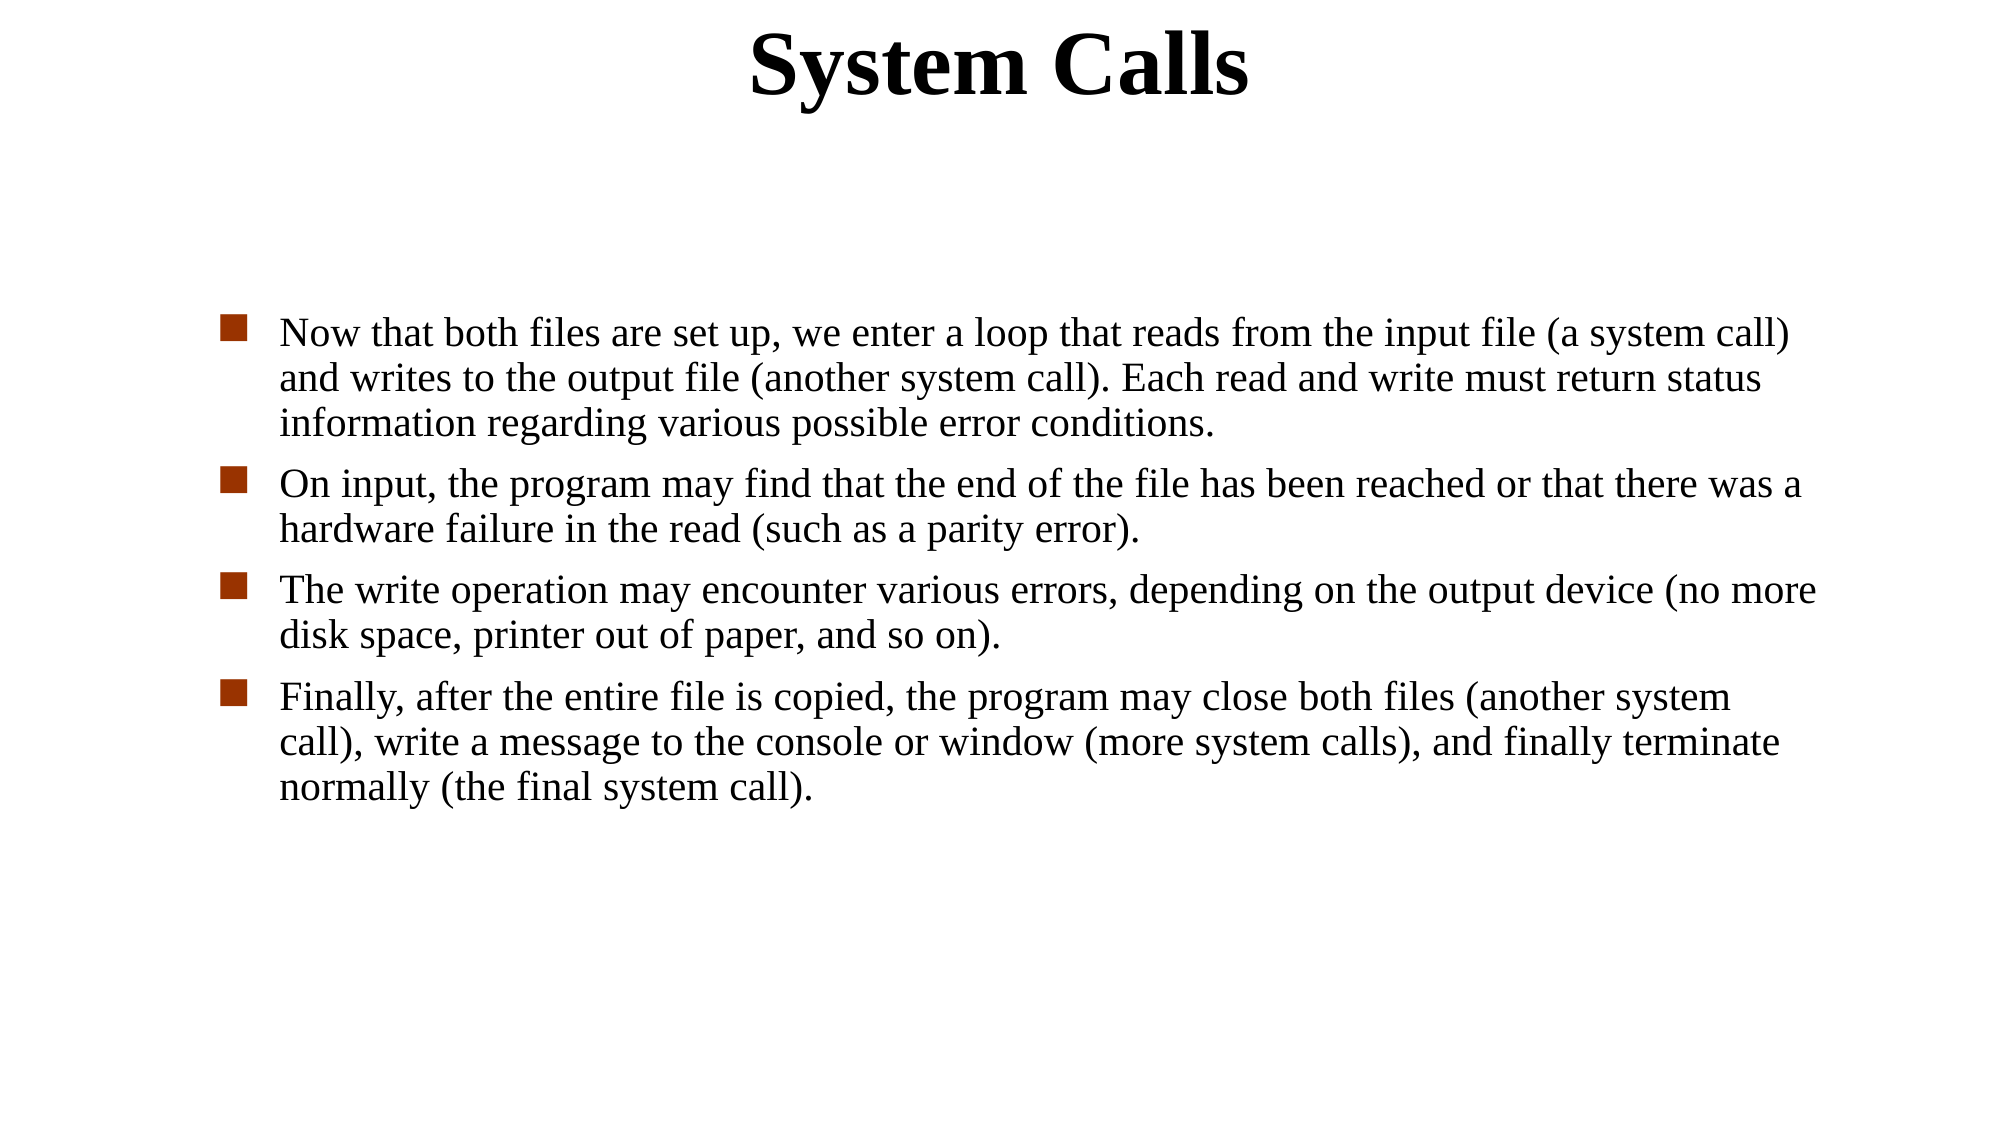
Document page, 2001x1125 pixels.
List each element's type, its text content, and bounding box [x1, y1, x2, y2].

text_box Now that both files are set up, we enter a loop that reads from the input file (a system call) and writes to the output file (another system call). Each read and write must return status information regarding various possible error conditions. On input, the program may find that the end of the file has been reached or that there was a hardware failure in the read (such as a parity error). The write operation may encounter various errors, depending on the output device (no more disk space, printer out of paper, and so on). Finally, after the entire file is copied, the program may close both files (another system call), write a message to the console or window (more system calls), and finally terminate normally (the final system call). [208, 302, 1839, 1125]
text_box System Calls [99, 25, 1900, 121]
